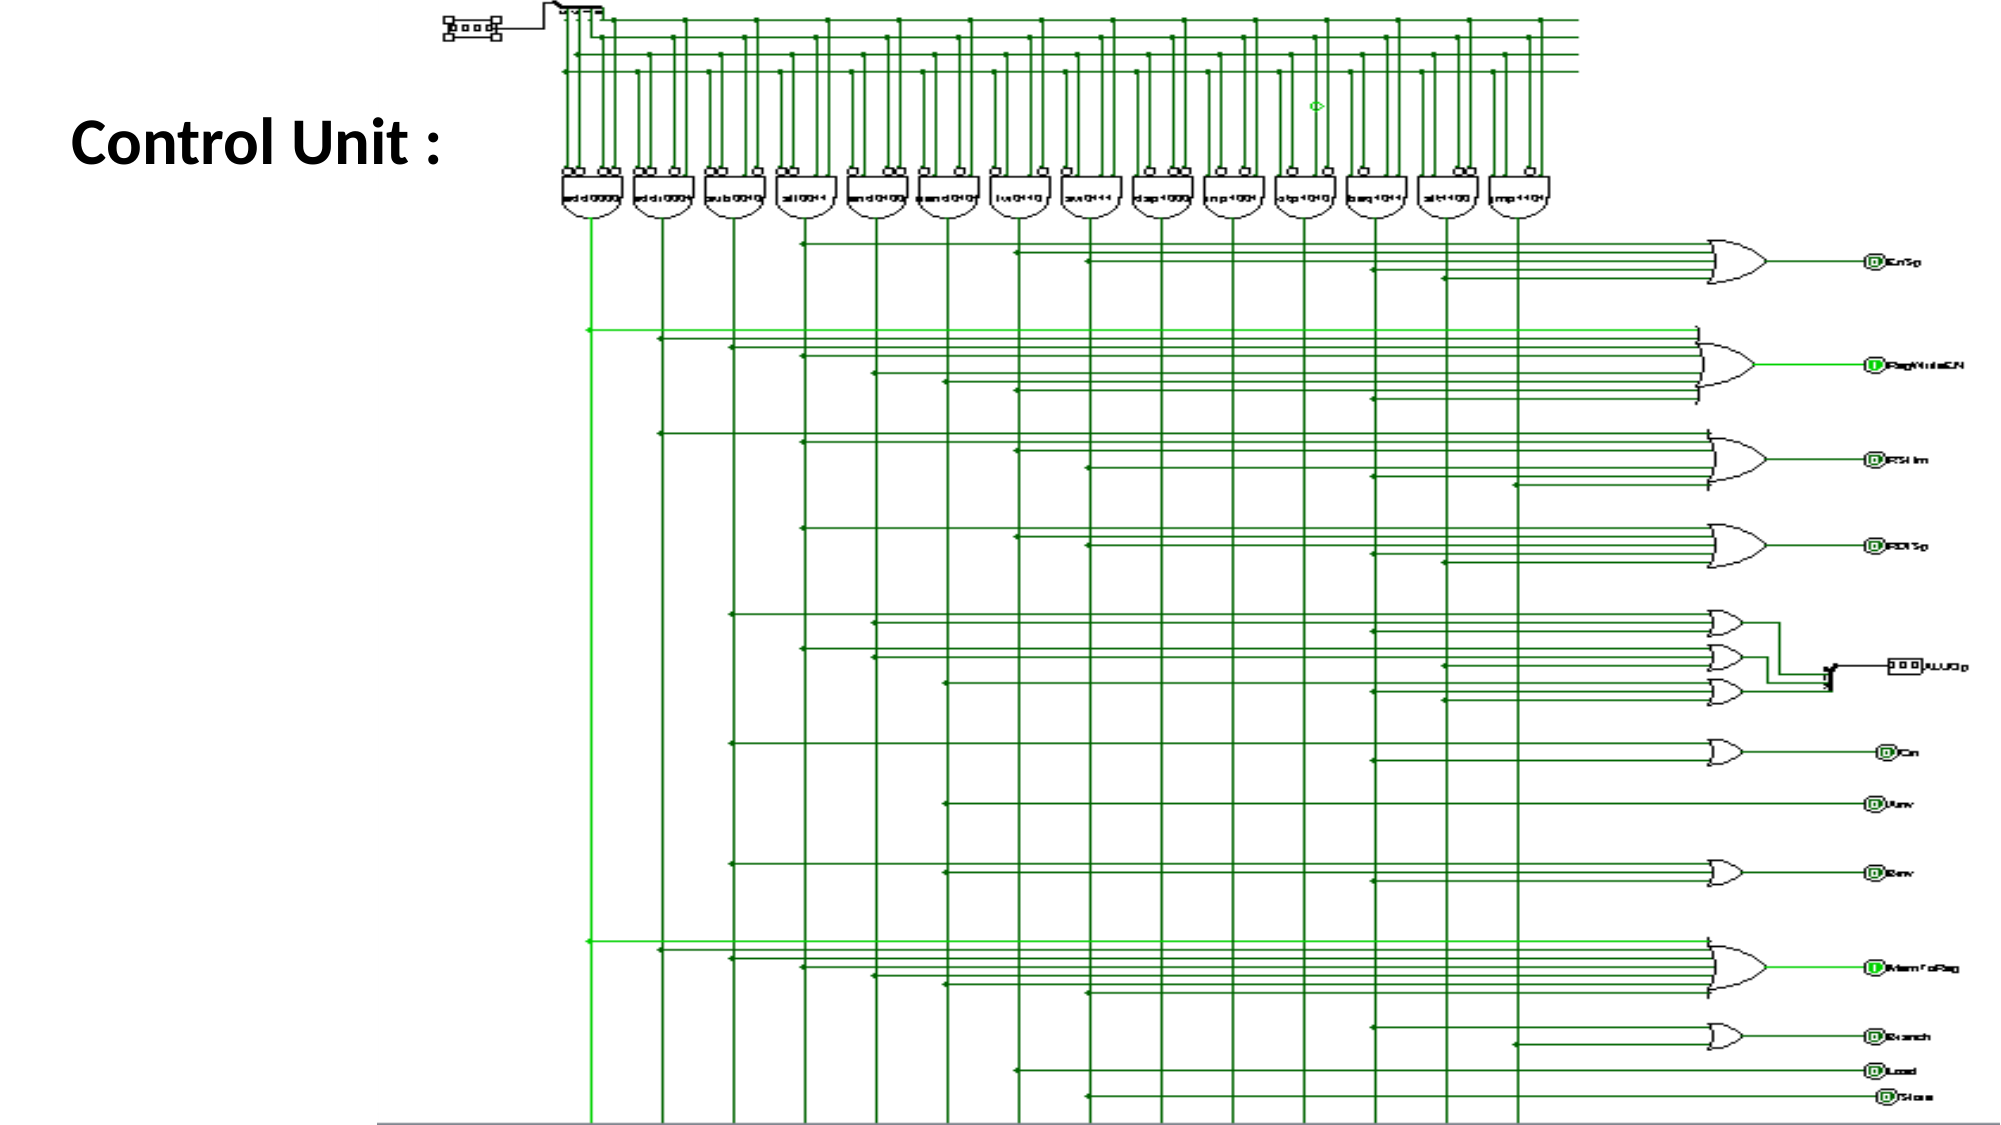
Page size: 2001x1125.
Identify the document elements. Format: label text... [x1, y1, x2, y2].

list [377, 0, 2000, 1125]
text_box Control Unit : [56, 90, 377, 186]
